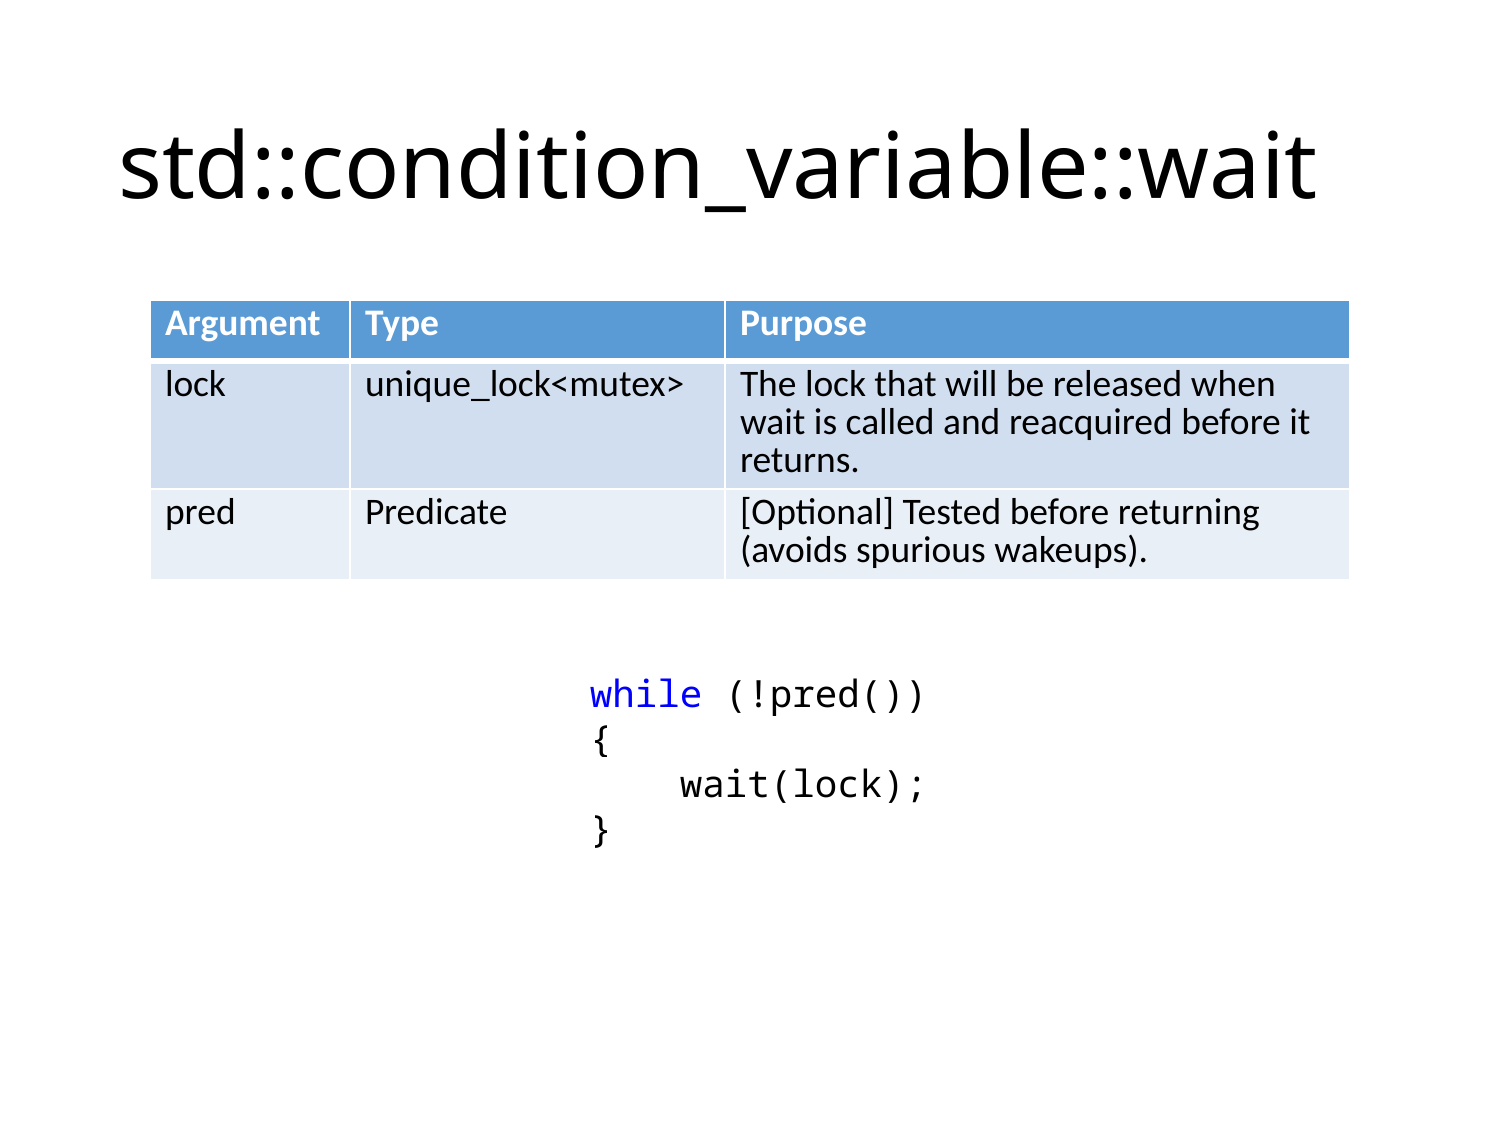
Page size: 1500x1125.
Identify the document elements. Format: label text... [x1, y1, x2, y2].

table_header Type [351, 301, 724, 358]
table_cell Predicate [351, 490, 724, 579]
table_cell The lock that will be released when wait is called and reacquired before it returns. [726, 364, 1349, 488]
text_box while (!pred()) { wait(lock); } [574, 662, 963, 858]
title std::condition_variable::wait [103, 59, 1397, 278]
table_cell lock [151, 364, 349, 488]
table_cell pred [151, 490, 349, 579]
table_header Purpose [726, 301, 1349, 358]
table_header Argument [151, 301, 349, 358]
table_cell unique_lock<mutex> [351, 364, 724, 488]
table_cell [Optional] Tested before returning (avoids spurious wakeups). [726, 490, 1349, 579]
